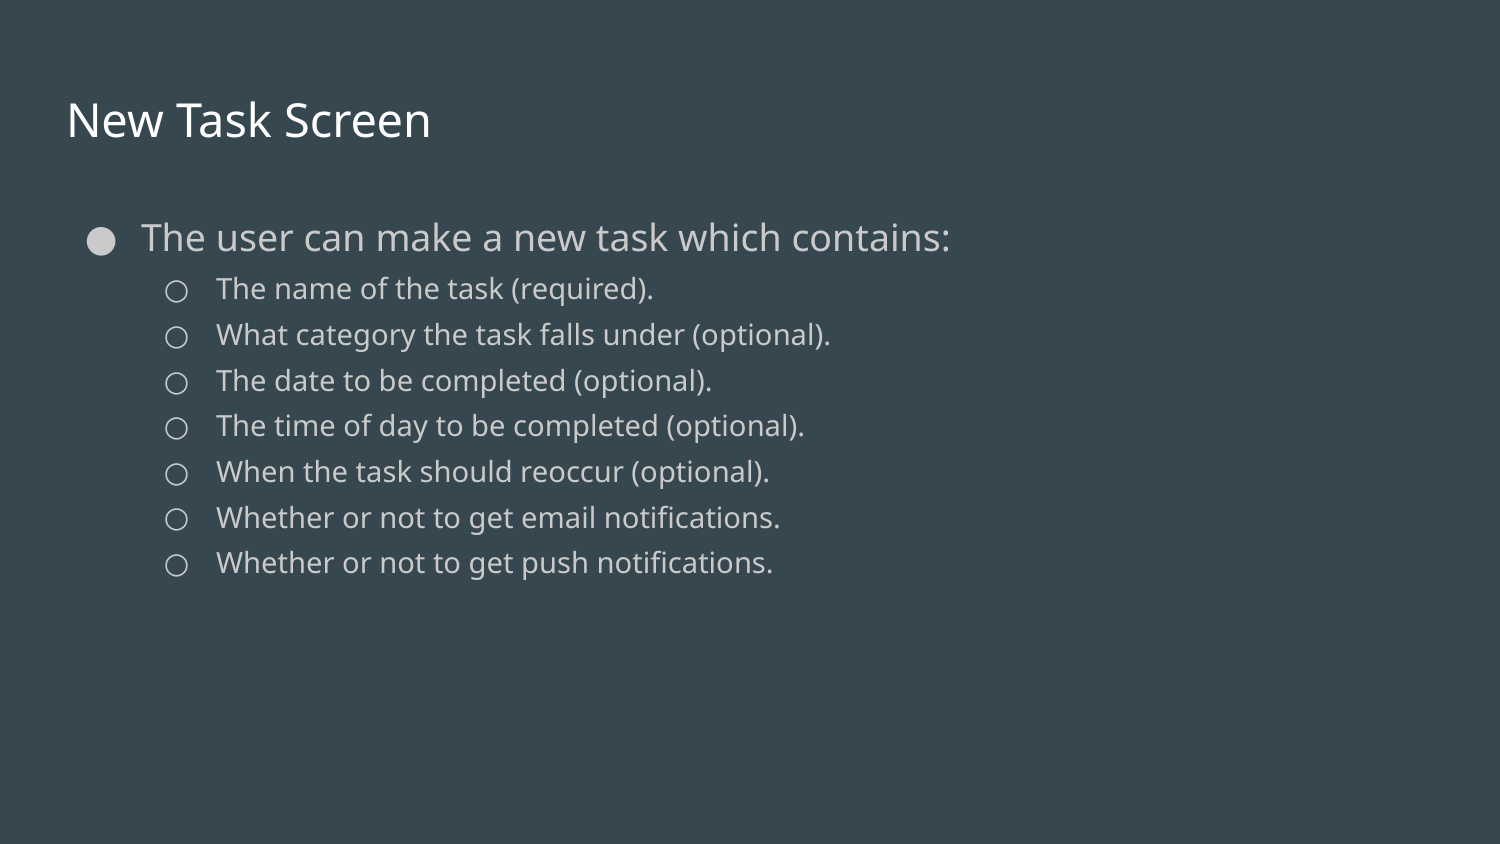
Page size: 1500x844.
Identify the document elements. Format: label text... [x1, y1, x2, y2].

title New Task Screen [51, 72, 1449, 167]
list The user can make a new task which contains: The name of the task (required). What category the task falls under (optional). The date to be completed (optional). The time of day to be completed (optional). When the task should reoccur (optional). Whether or not to get email notifications. Whether or not to get push notifications. [51, 189, 1449, 750]
